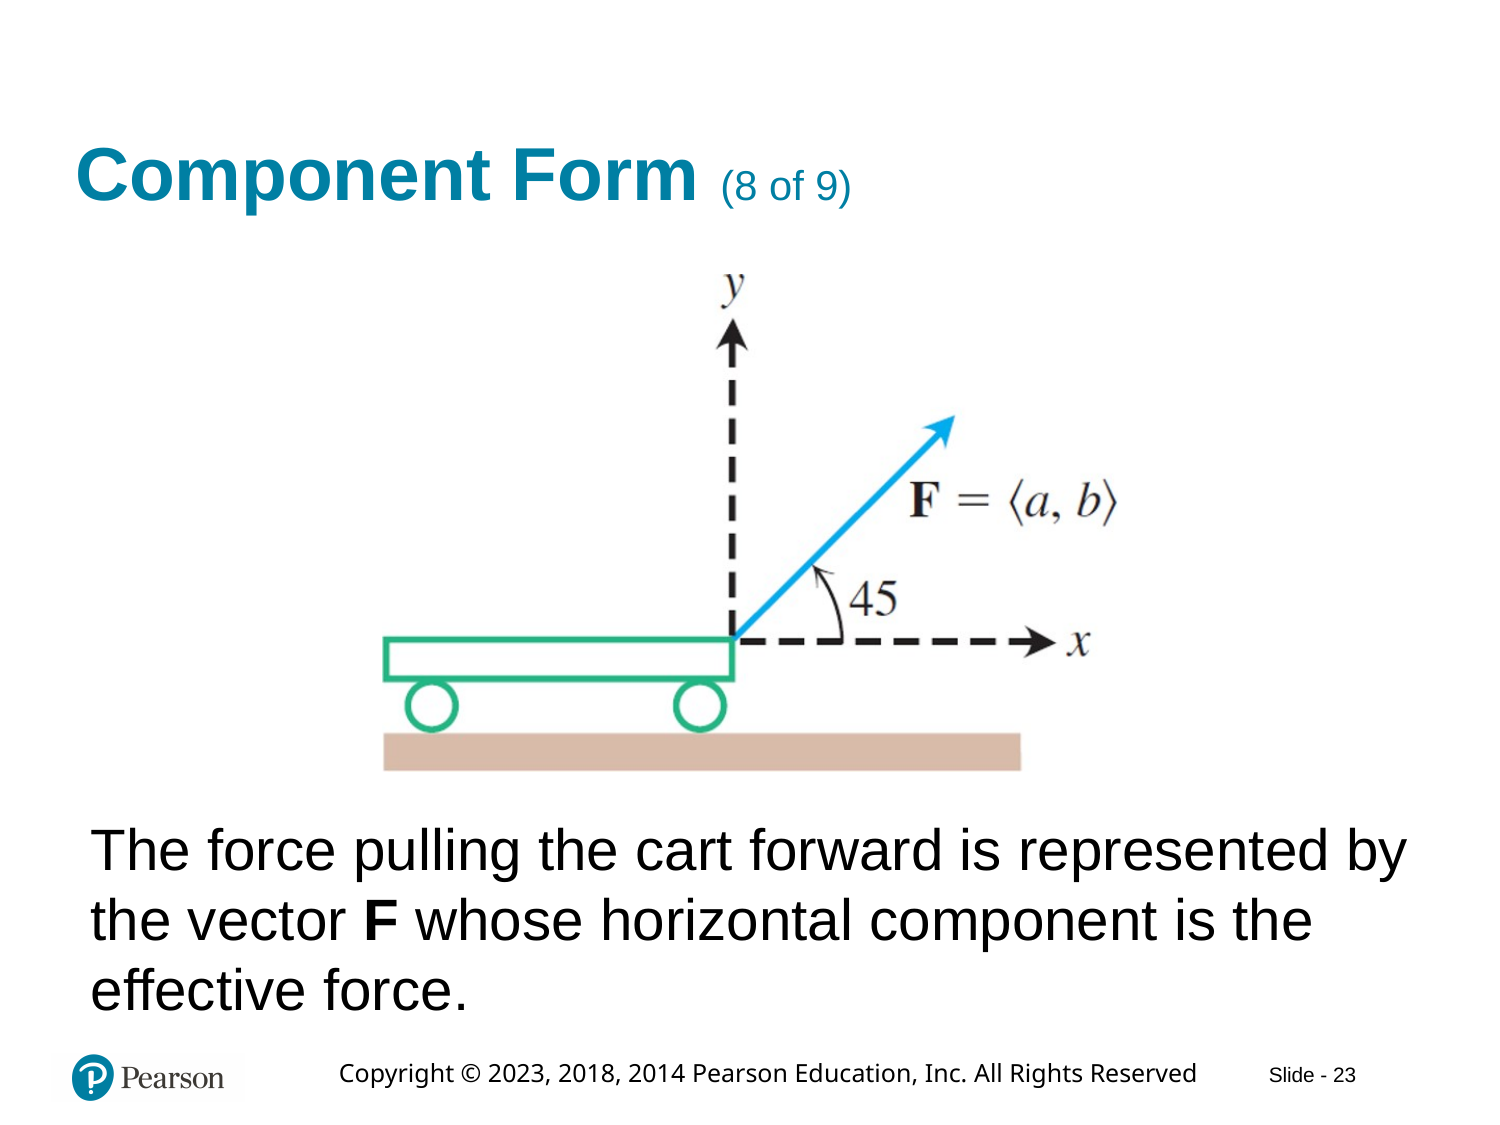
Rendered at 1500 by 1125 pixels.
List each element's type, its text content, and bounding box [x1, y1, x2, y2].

title Component Form (8 of 9) [75, 35, 1425, 216]
picture [51, 1053, 245, 1102]
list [382, 274, 1118, 773]
list The force pulling the cart forward is represented by the vector F whose horizontal component is the effective force. [90, 812, 1441, 1025]
